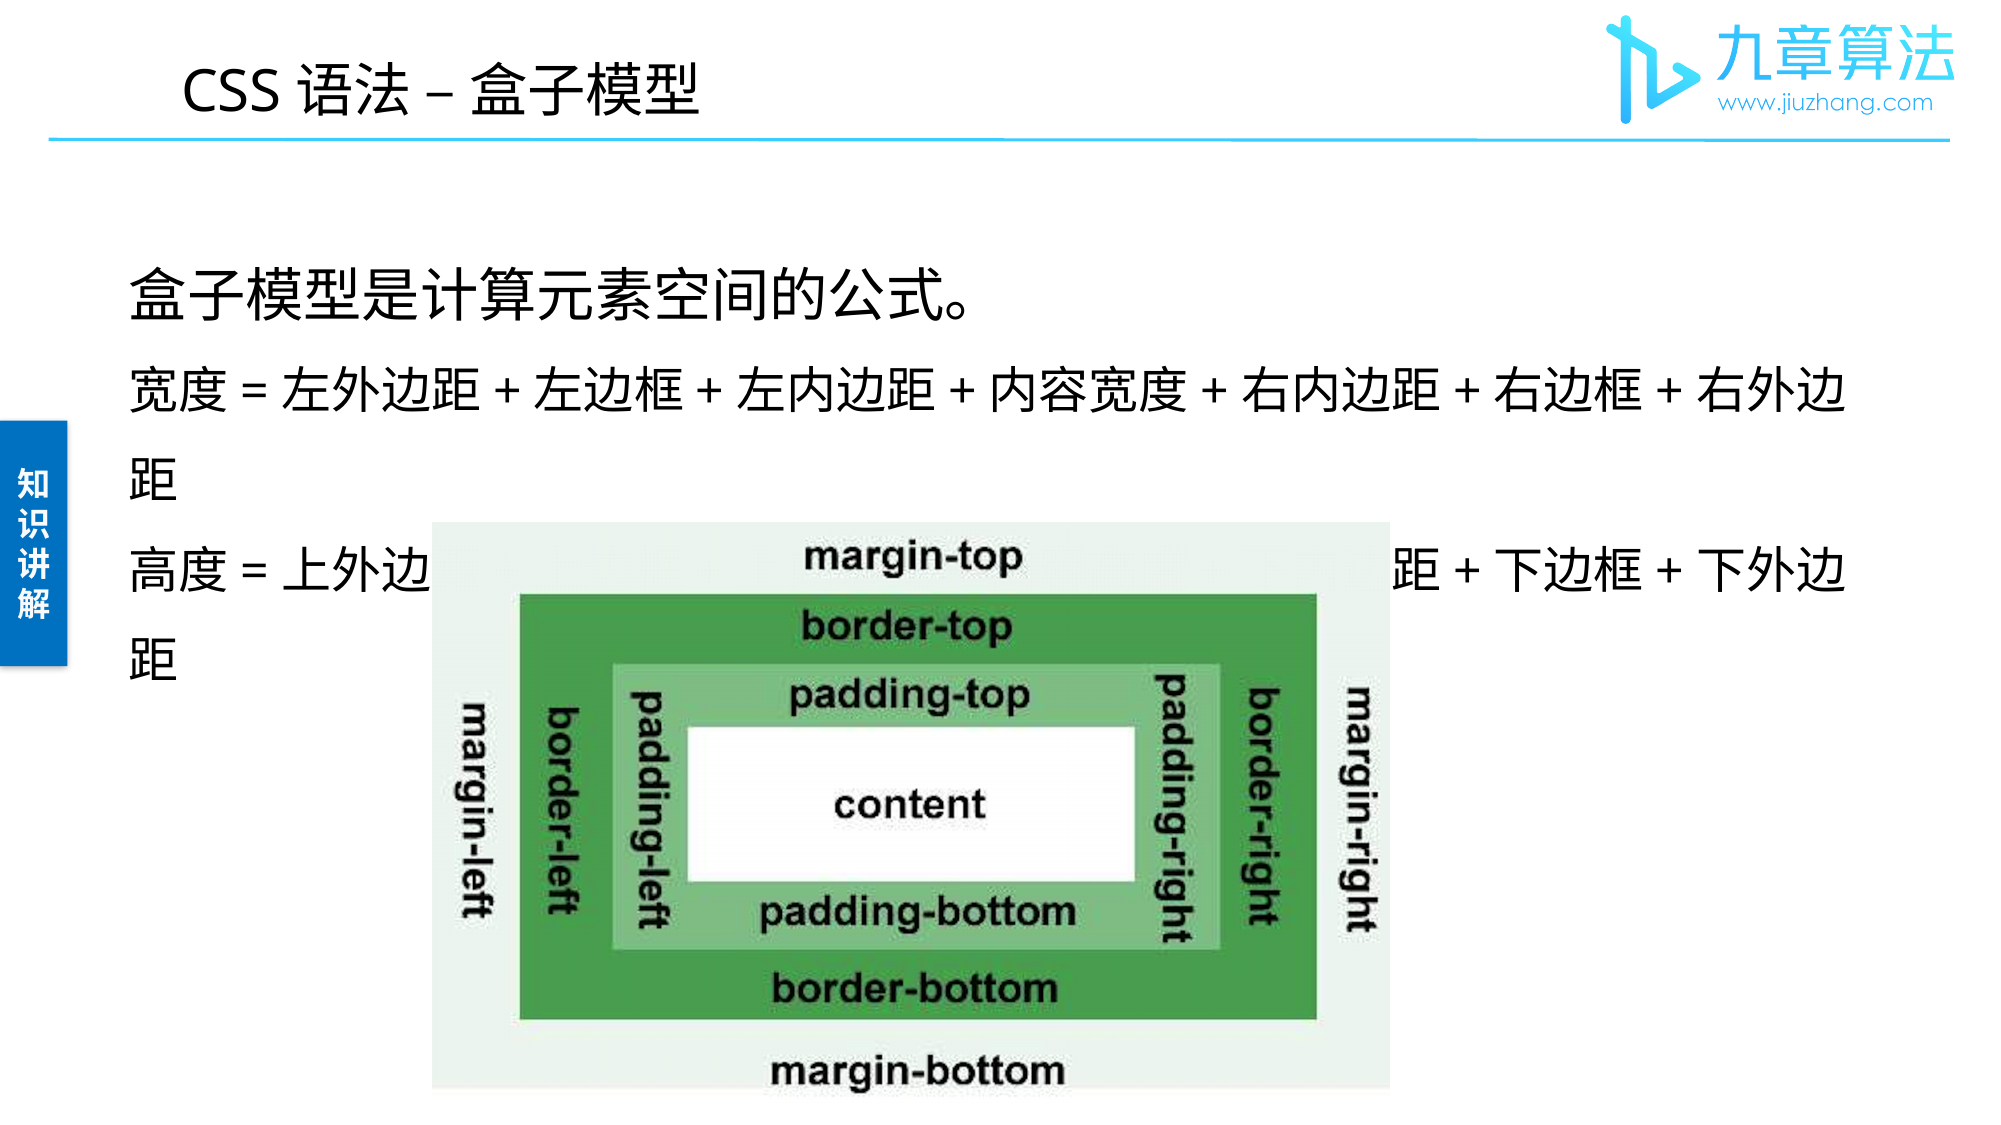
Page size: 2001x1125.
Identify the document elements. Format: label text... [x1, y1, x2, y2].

text_box 盒子模型是计算元素空间的公式。 宽度=左外边距+左边框+左内边距+内容宽度+右内边距+右边框+右外边距 高度=上外边距+上边框+上内边距+内容高度+下内边距+下边框+下外边距 [114, 215, 1886, 696]
text_box CSS语法 – 盒子模型 [165, 12, 1277, 130]
picture [432, 521, 1390, 1103]
picture [1606, 15, 1955, 124]
